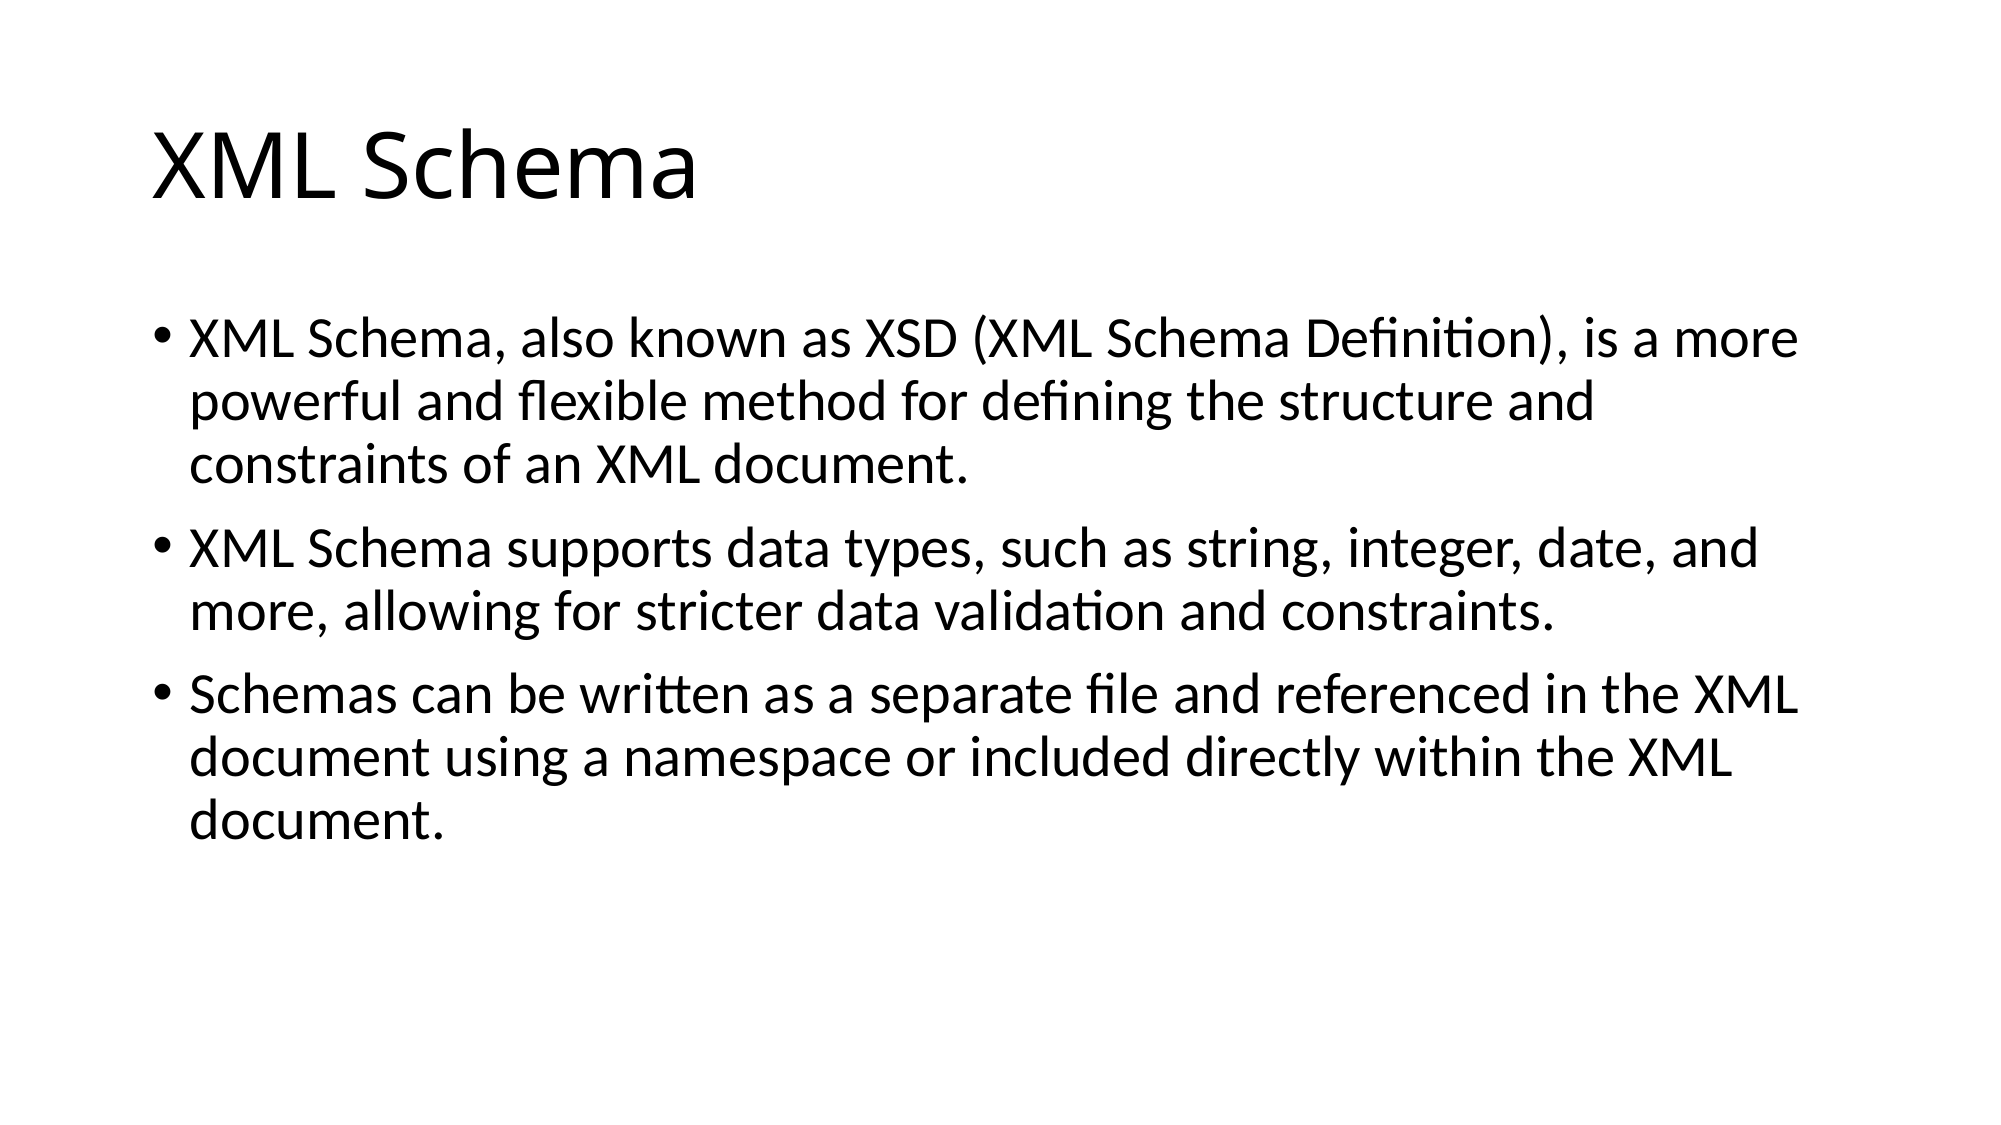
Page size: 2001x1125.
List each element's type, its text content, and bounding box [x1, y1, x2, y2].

title XML Schema [137, 59, 1863, 278]
list XML Schema, also known as XSD (XML Schema Definition), is a more powerful and flexible method for defining the structure and constraints of an XML document. XML Schema supports data types, such as string, integer, date, and more, allowing for stricter data validation and constraints. Schemas can be written as a separate file and referenced in the XML document using a namespace or included directly within the XML document. [137, 299, 1863, 1014]
